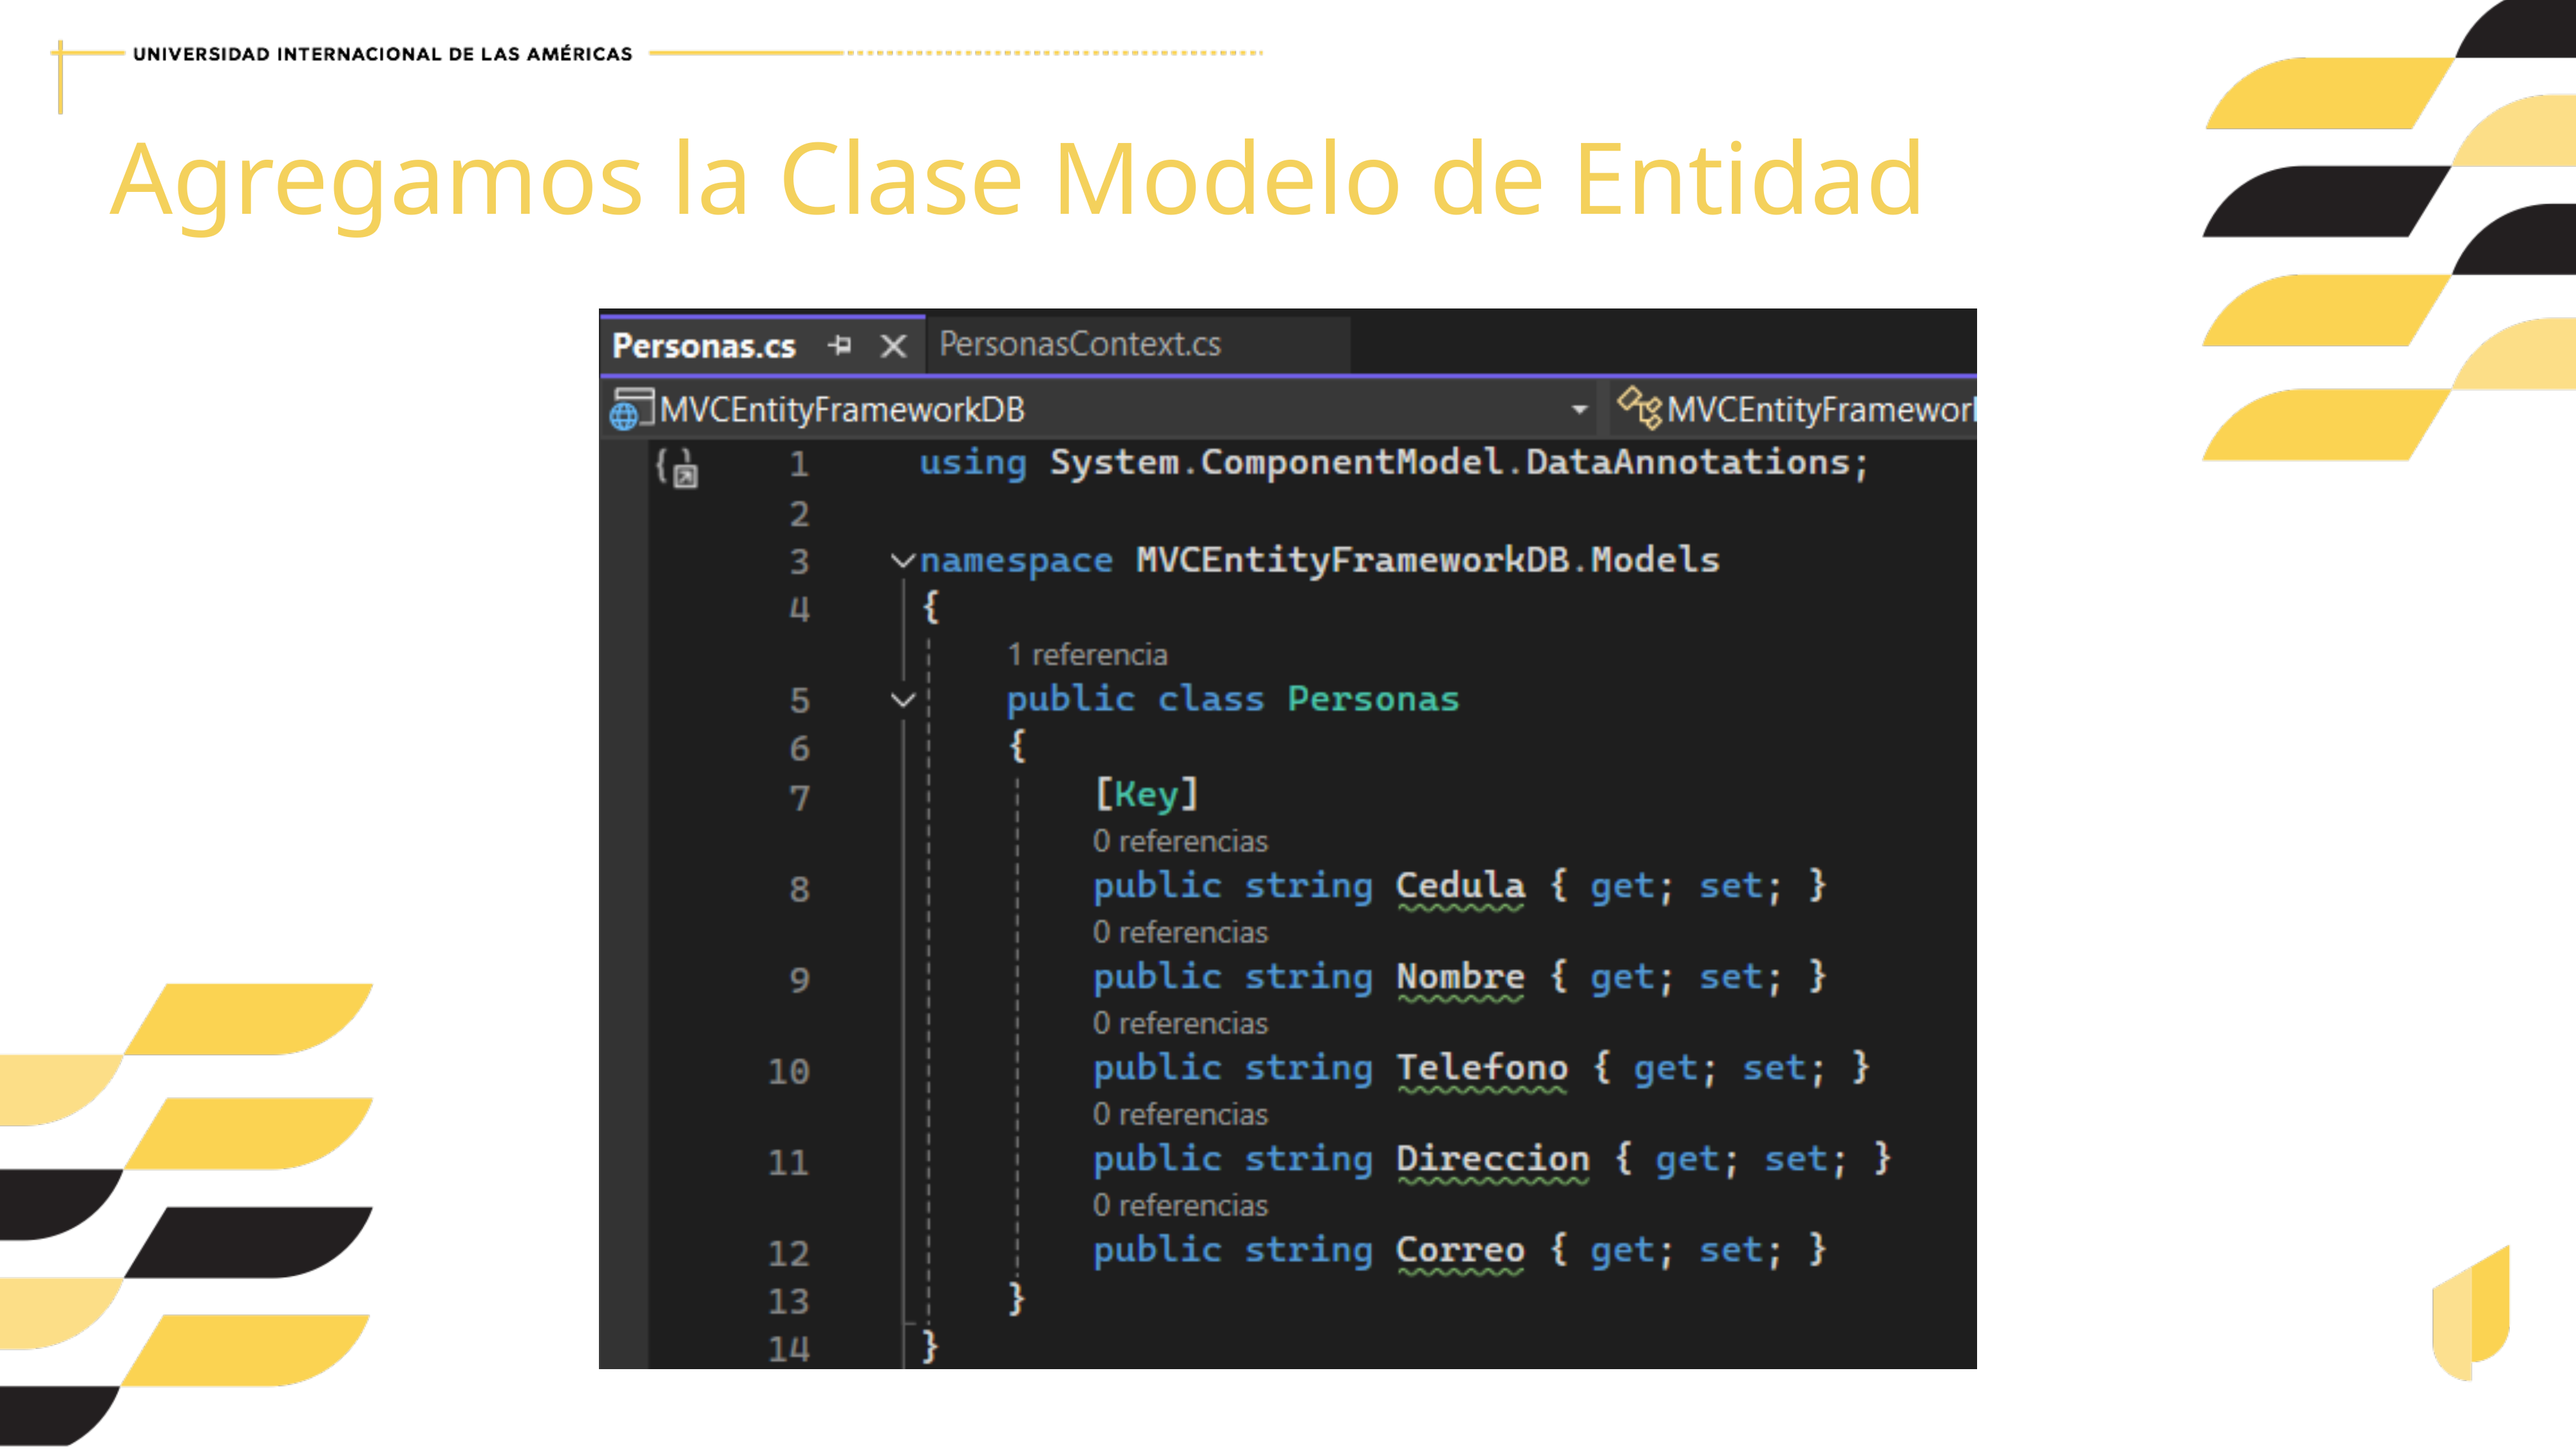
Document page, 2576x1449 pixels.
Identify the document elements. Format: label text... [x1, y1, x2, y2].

picture [0, 0, 2576, 1449]
list Agregamos la Clase Modelo de Entidad [104, 95, 2057, 255]
